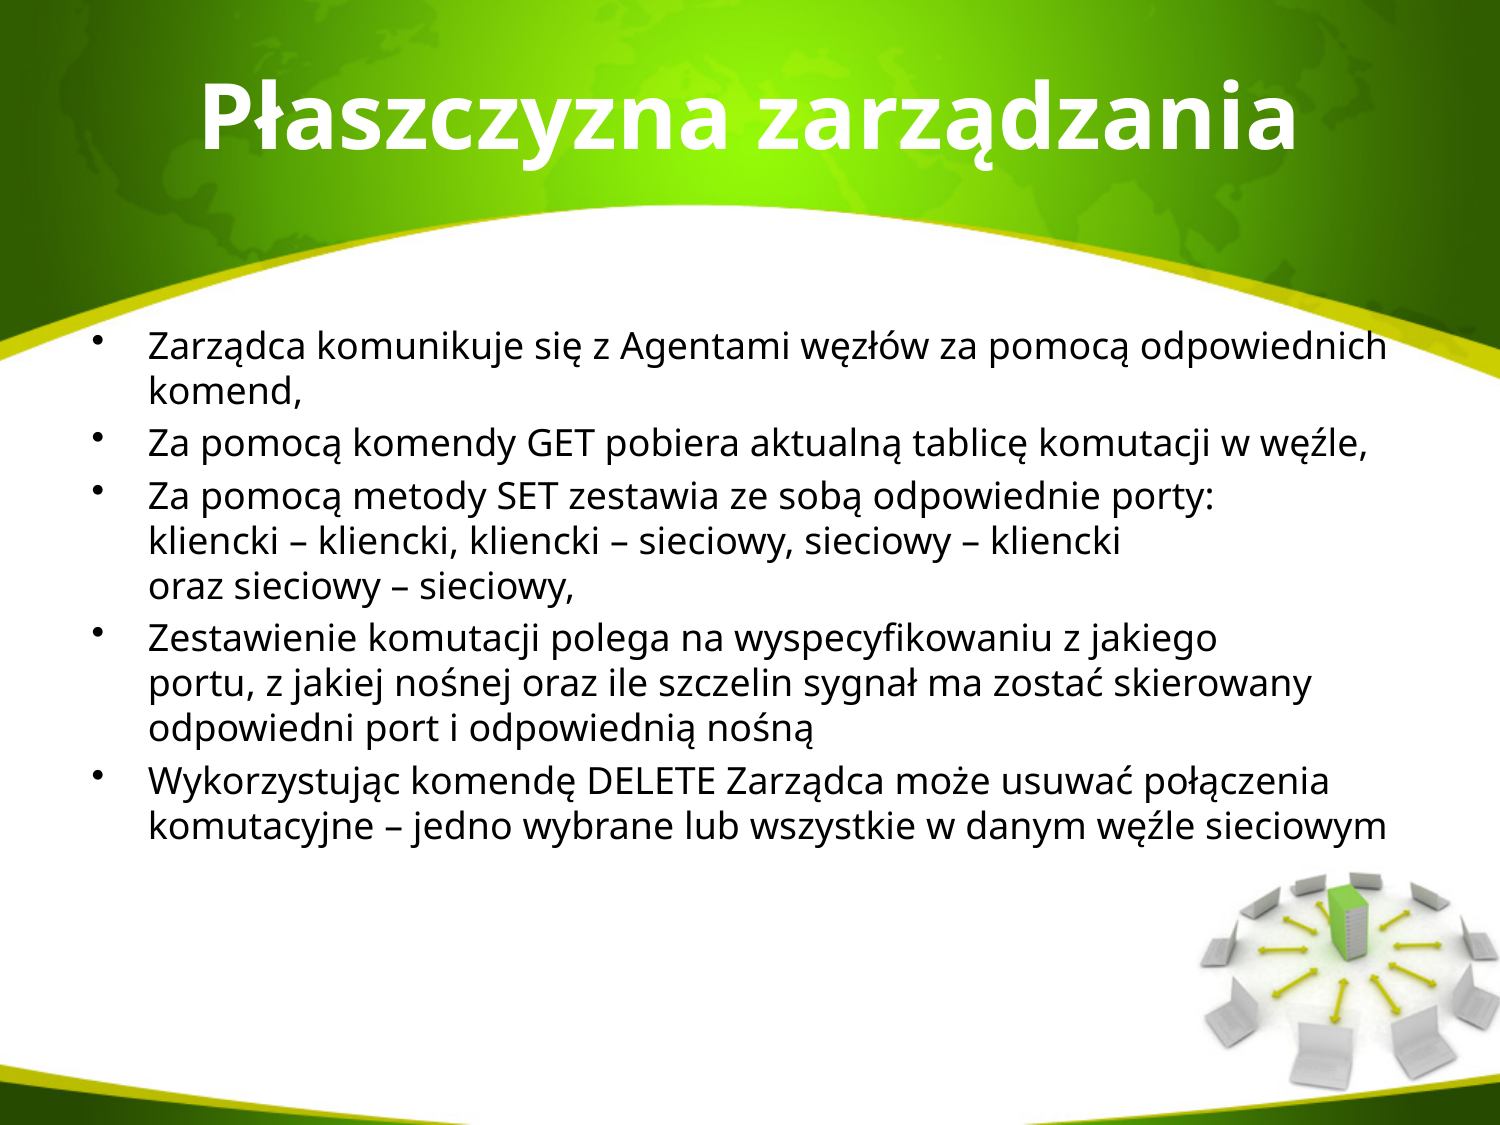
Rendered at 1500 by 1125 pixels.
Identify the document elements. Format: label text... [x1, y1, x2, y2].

list Zarządca komunikuje się z Agentami węzłów za pomocą odpowiednich komend, Za pomocą komendy GET pobiera aktualną tablicę komutacji w węźle, Za pomocą metody SET zestawia ze sobą odpowiednie porty: kliencki – kliencki, kliencki – sieciowy, sieciowy – kliencki oraz sieciowy – sieciowy, Zestawienie komutacji polega na wyspecyfikowaniu z jakiego portu, z jakiej nośnej oraz ile szczelin sygnał ma zostać skierowany odpowiedni port i odpowiednią nośną Wykorzystując komendę DELETE Zarządca może usuwać połączenia komutacyjne – jedno wybrane lub wszystkie w danym węźle sieciowym [76, 314, 1427, 1012]
picture [0, 0, 1500, 1125]
title Płaszczyzna zarządzania [74, 24, 1426, 201]
